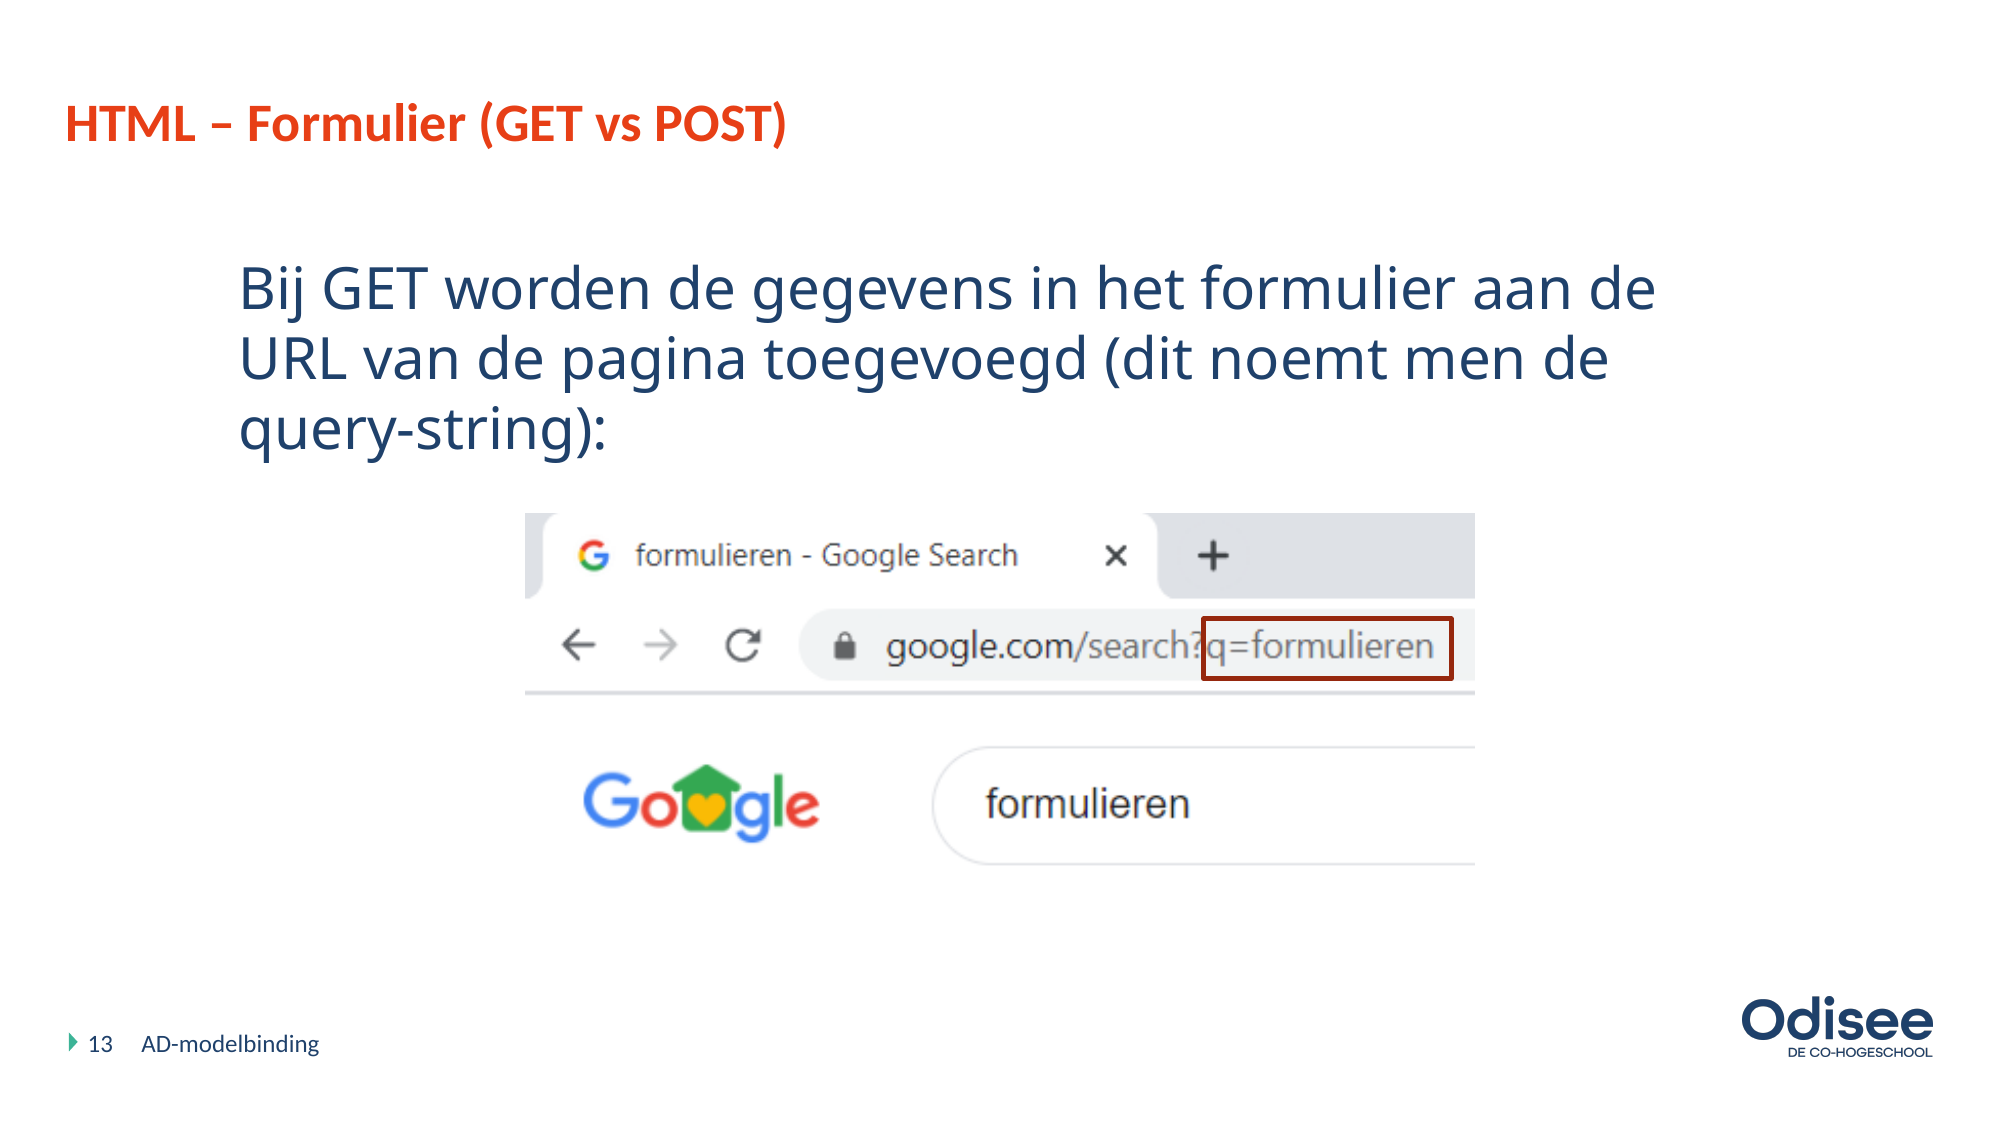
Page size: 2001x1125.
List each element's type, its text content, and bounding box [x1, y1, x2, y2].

picture [1742, 996, 1933, 1057]
list Bij GET worden de gegevens in het formulier aan de URL van de pagina toegevoegd (dit noemt men de query-string): [238, 251, 1762, 759]
title HTML – Formulier (GET vs POST) [64, 100, 1790, 213]
footer AD-modelbinding [141, 1027, 817, 1088]
picture [524, 513, 1475, 878]
slide_number 13 [87, 1027, 135, 1088]
